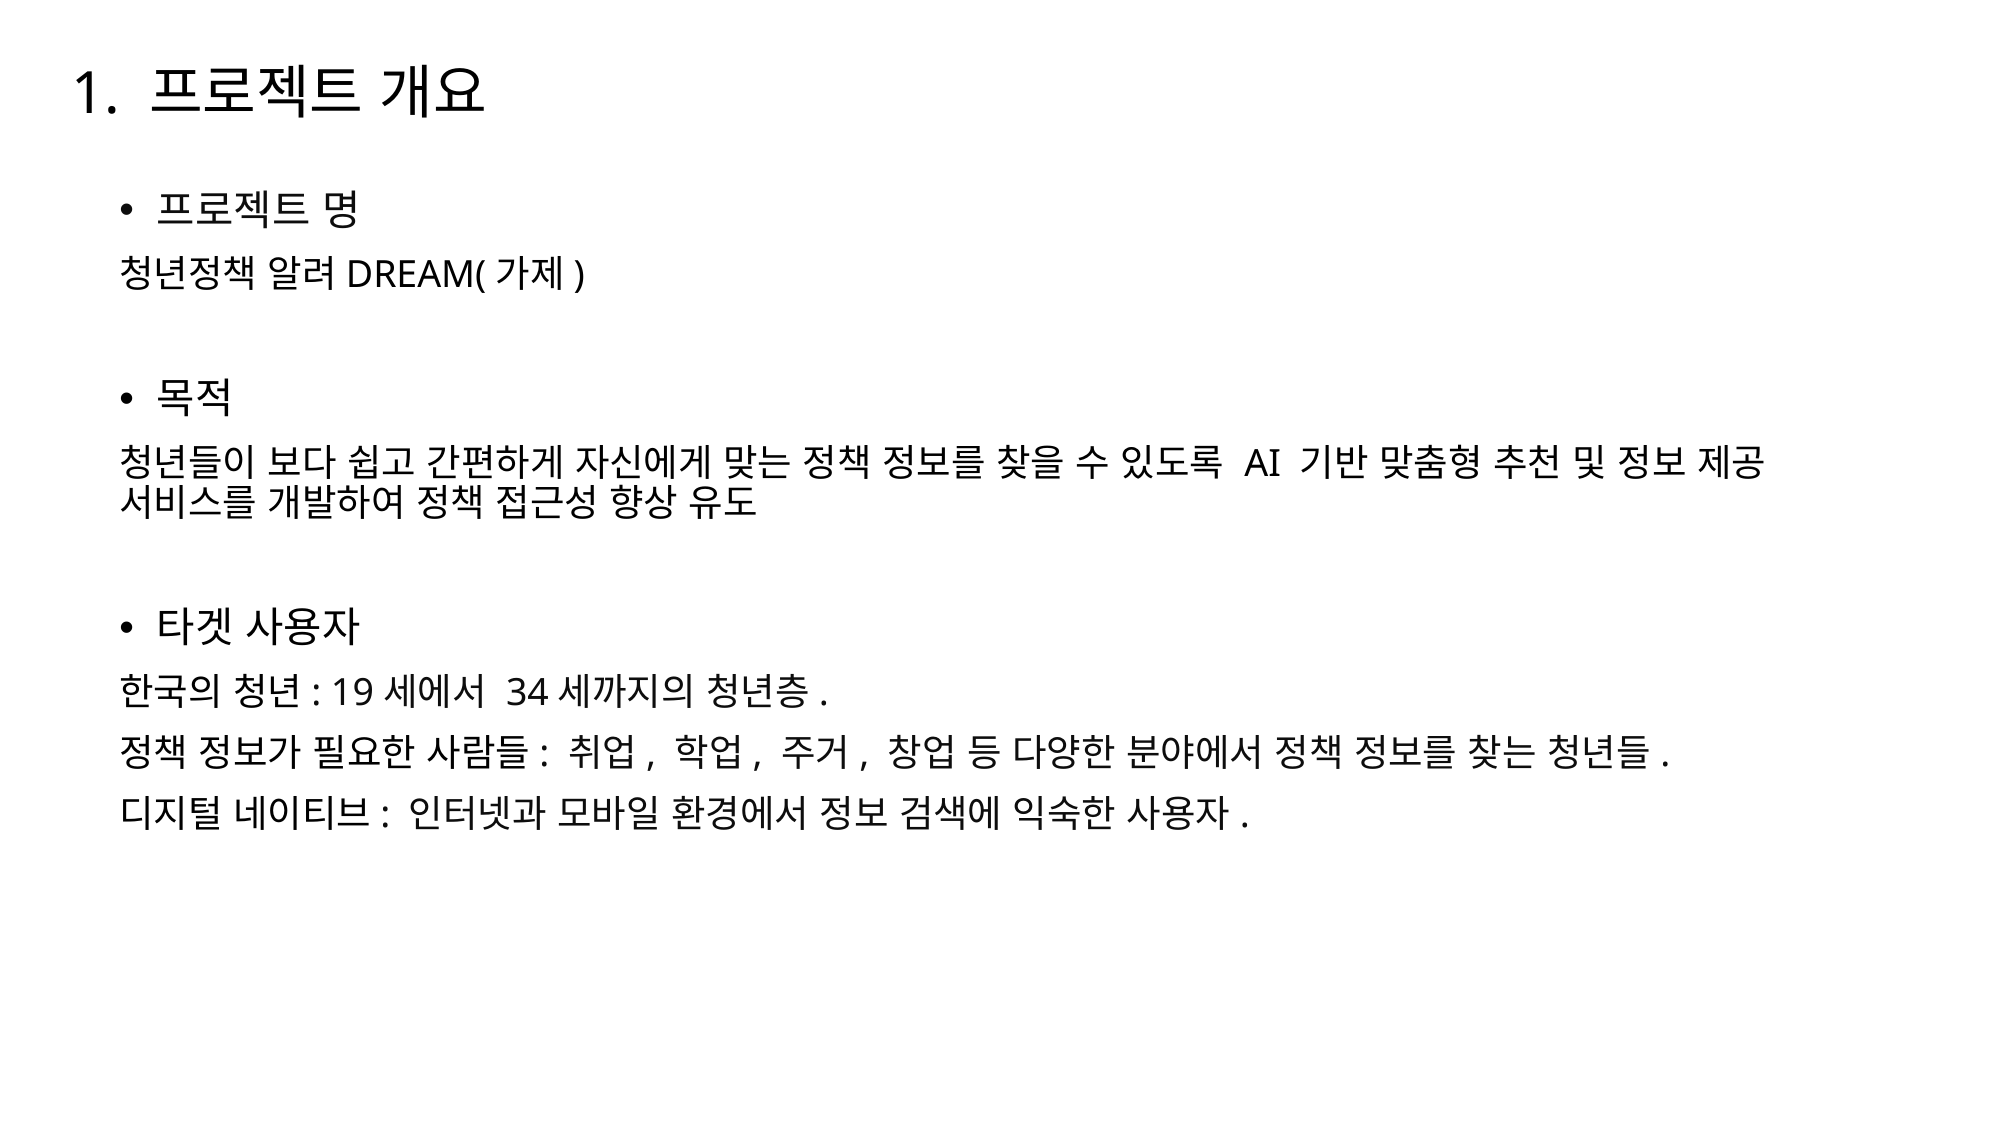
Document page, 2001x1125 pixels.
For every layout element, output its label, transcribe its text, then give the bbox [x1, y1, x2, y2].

list 프로젝트 명 청년정책 알려DREAM(가제) 목적 청년들이 보다 쉽고 간편하게 자신에게 맞는 정책 정보를 찾을 수 있도록 AI 기반 맞춤형 추천 및 정보 제공 서비스를 개발하여 정책 접근성 향상 유도 타겟 사용자 한국의 청년: 19세에서 34세까지의 청년층. 정책 정보가 필요한 사람들: 취업, 학업, 주거, 창업 등 다양한 분야에서 정책 정보를 찾는 청년들. 디지털 네이티브: 인터넷과 모바일 환경에서 정보 검색에 익숙한 사용자. [104, 181, 1856, 978]
title 1. 프로젝트 개요 [56, 45, 1782, 144]
